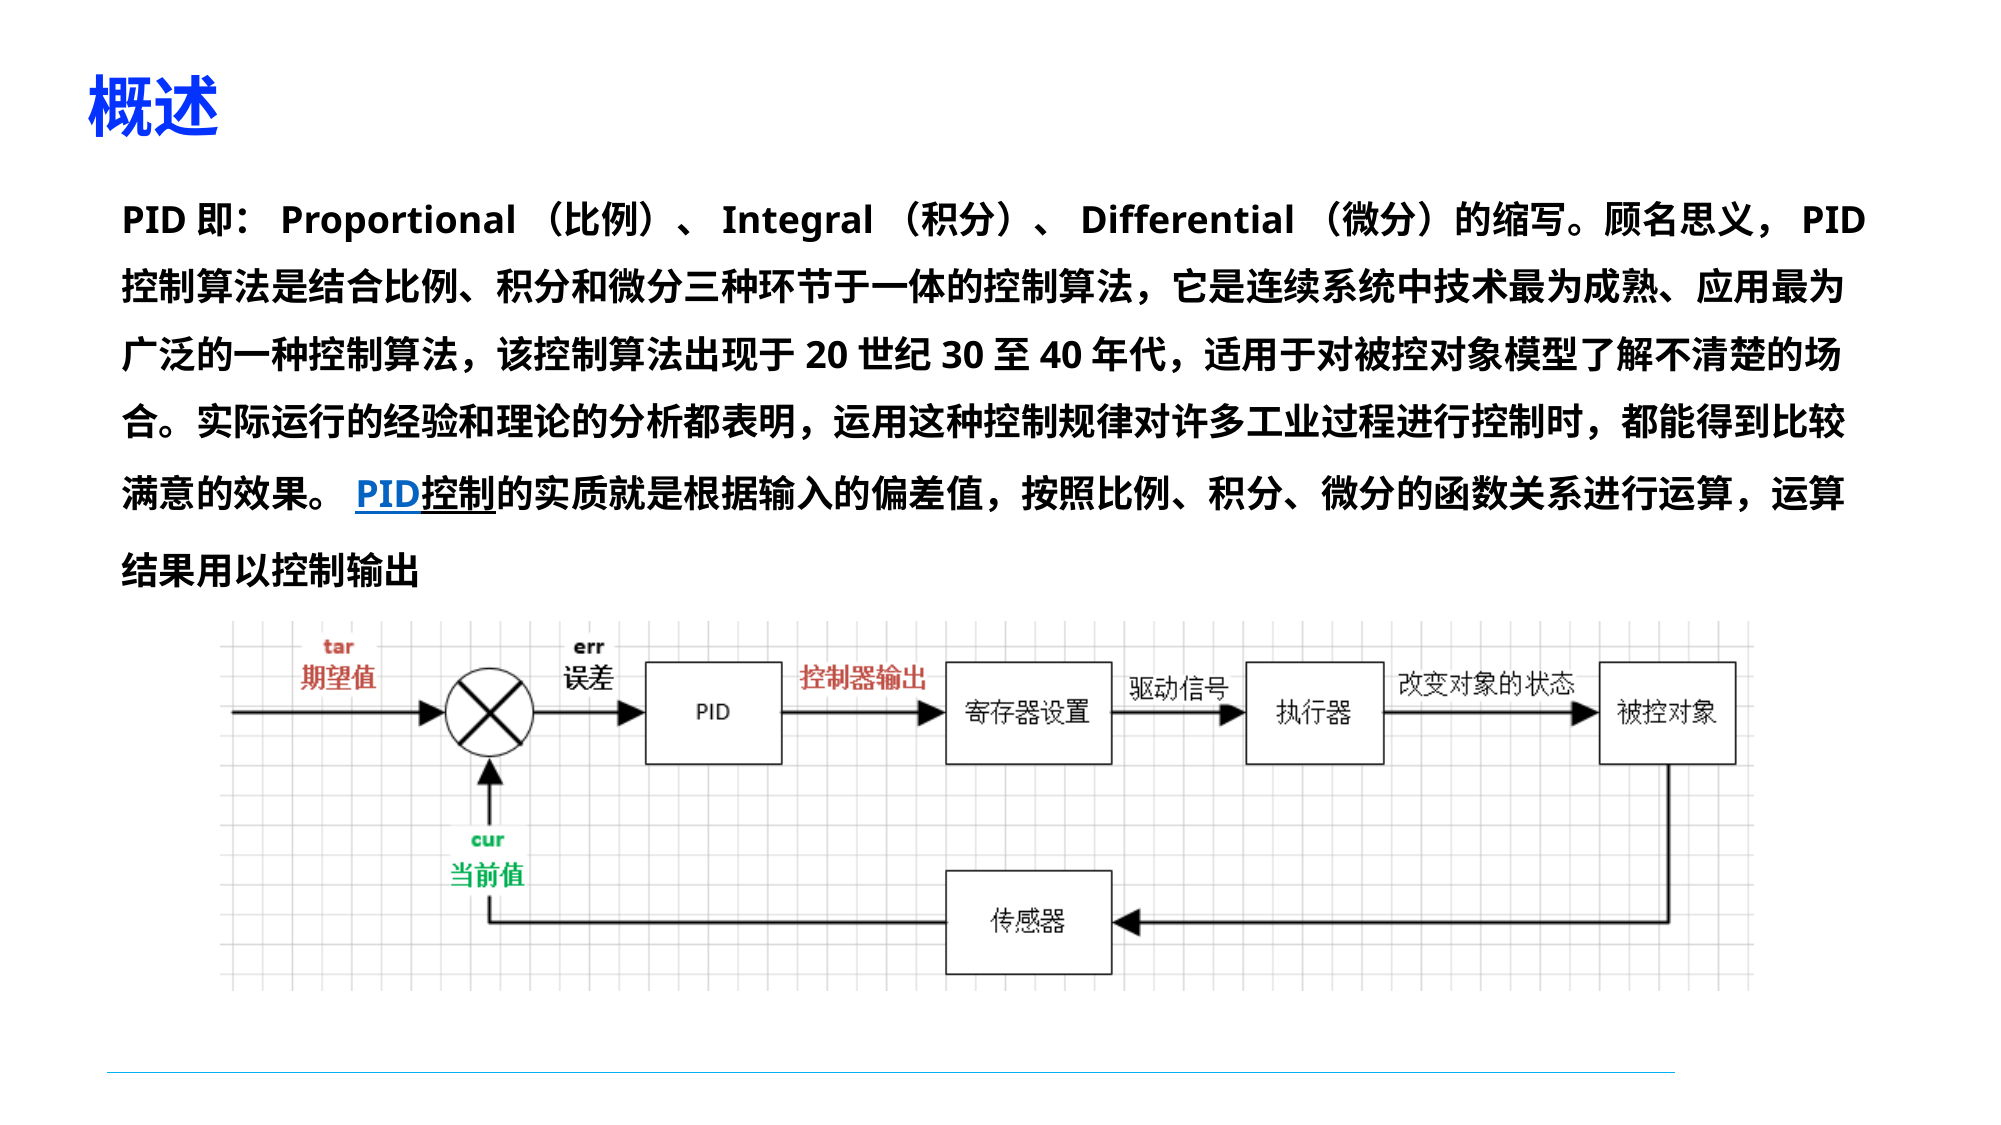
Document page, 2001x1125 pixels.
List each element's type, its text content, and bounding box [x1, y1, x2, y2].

text_box PID即：Proportional（比例）、Integral（积分）、Differential（微分）的缩写。顾名思义，PID控制算法是结合比例、积分和微分三种环节于一体的控制算法，它是连续系统中技术最为成熟、应用最为广泛的一种控制算法，该控制算法出现于20世纪30至40年代，适用于对被控对象模型了解不清楚的场合。实际运行的经验和理论的分析都表明，运用这种控制规律对许多工业过程进行控制时，都能得到比较满意的效果。PID控制的实质就是根据输入的偏差值，按照比例、积分、微分的函数关系进行运算，运算结果用以控制输出 [106, 166, 1891, 600]
picture [220, 621, 1754, 991]
text_box 概述 [72, 57, 1857, 153]
